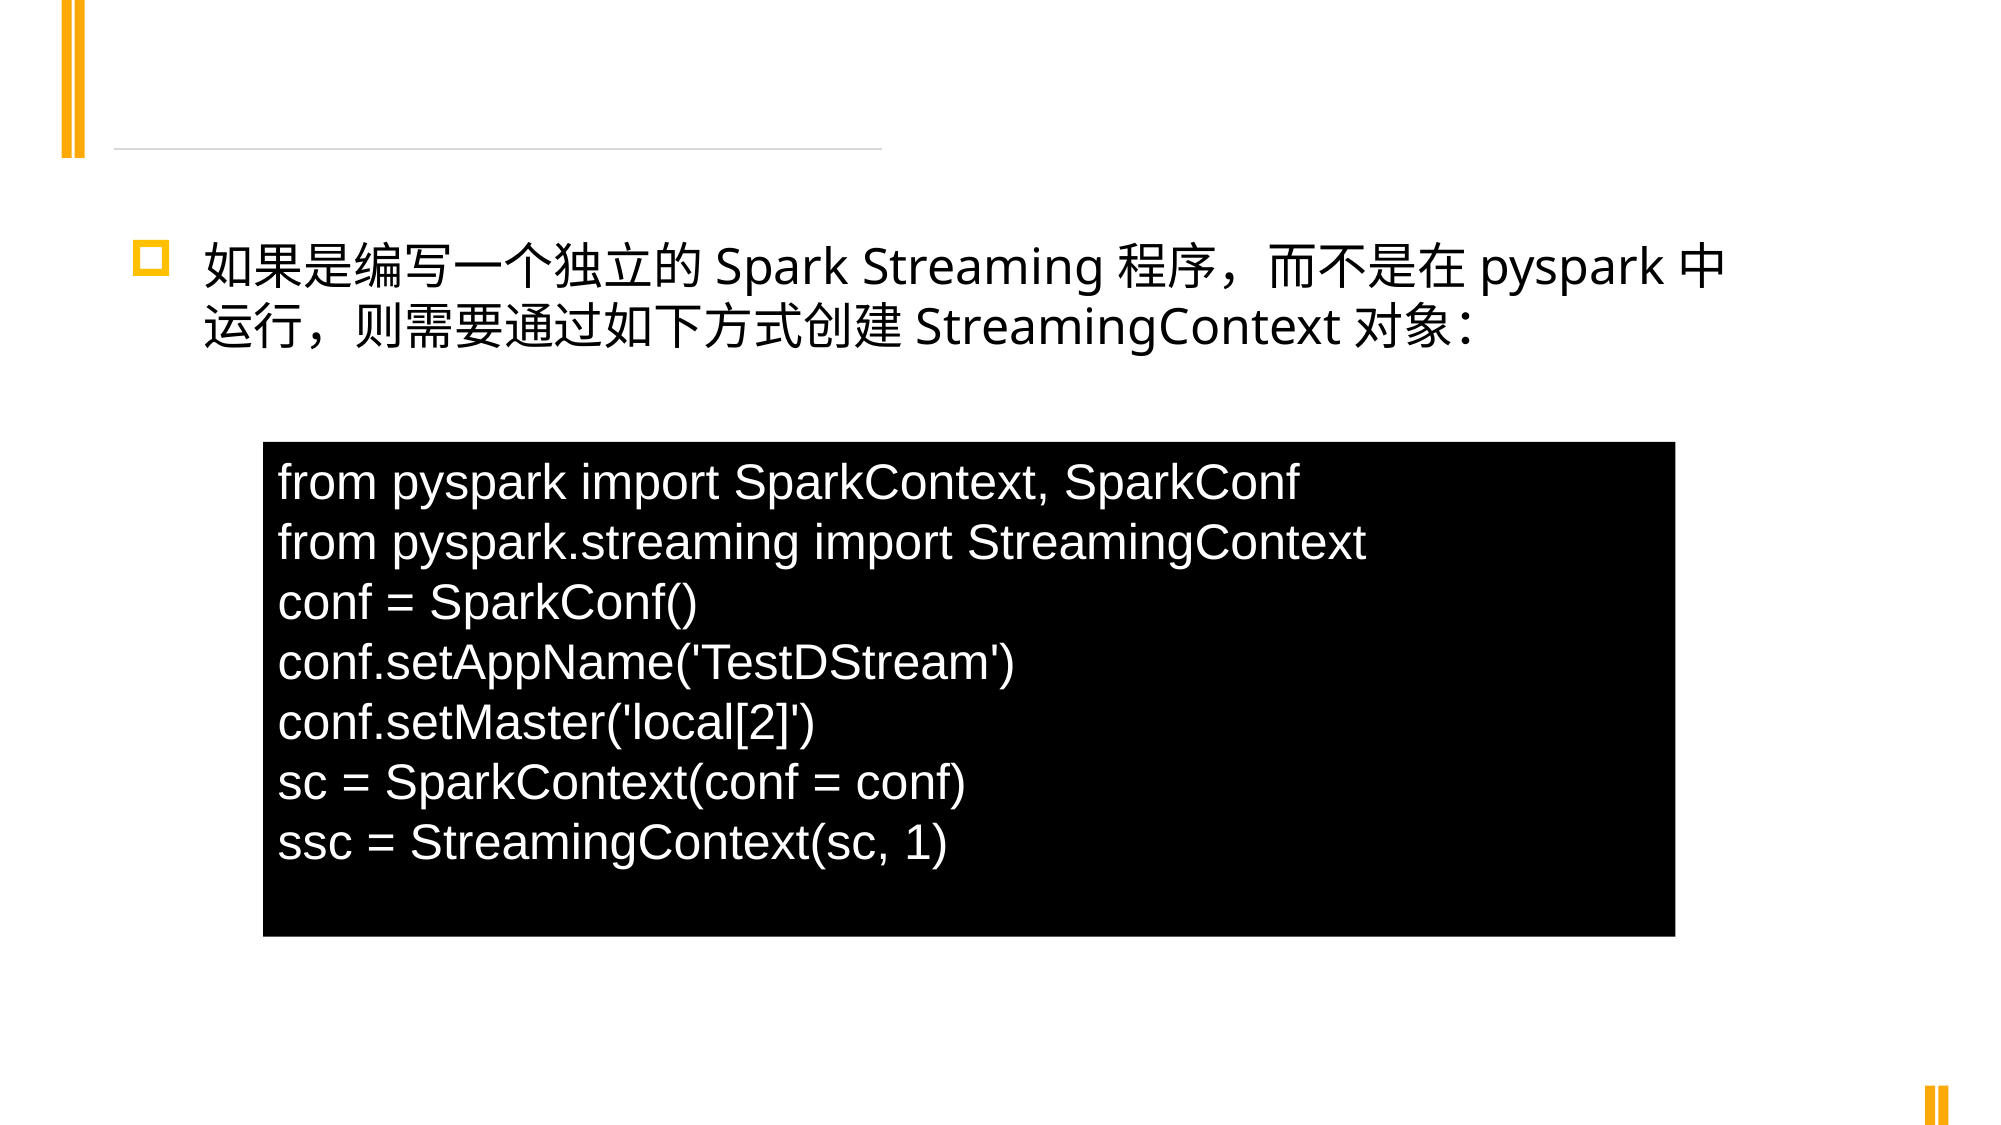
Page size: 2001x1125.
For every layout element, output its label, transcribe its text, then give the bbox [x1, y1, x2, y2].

text_box from pyspark import SparkContext, SparkConf from pyspark.streaming import StreamingContext conf = SparkConf() conf.setAppName('TestDStream') conf.setMaster('local[2]') sc = SparkContext(conf = conf) ssc = StreamingContext(sc, 1) [263, 441, 1676, 937]
list 如果是编写一个独立的Spark Streaming程序，而不是在pyspark中运行，则需要通过如下方式创建StreamingContext对象： [114, 227, 1765, 756]
